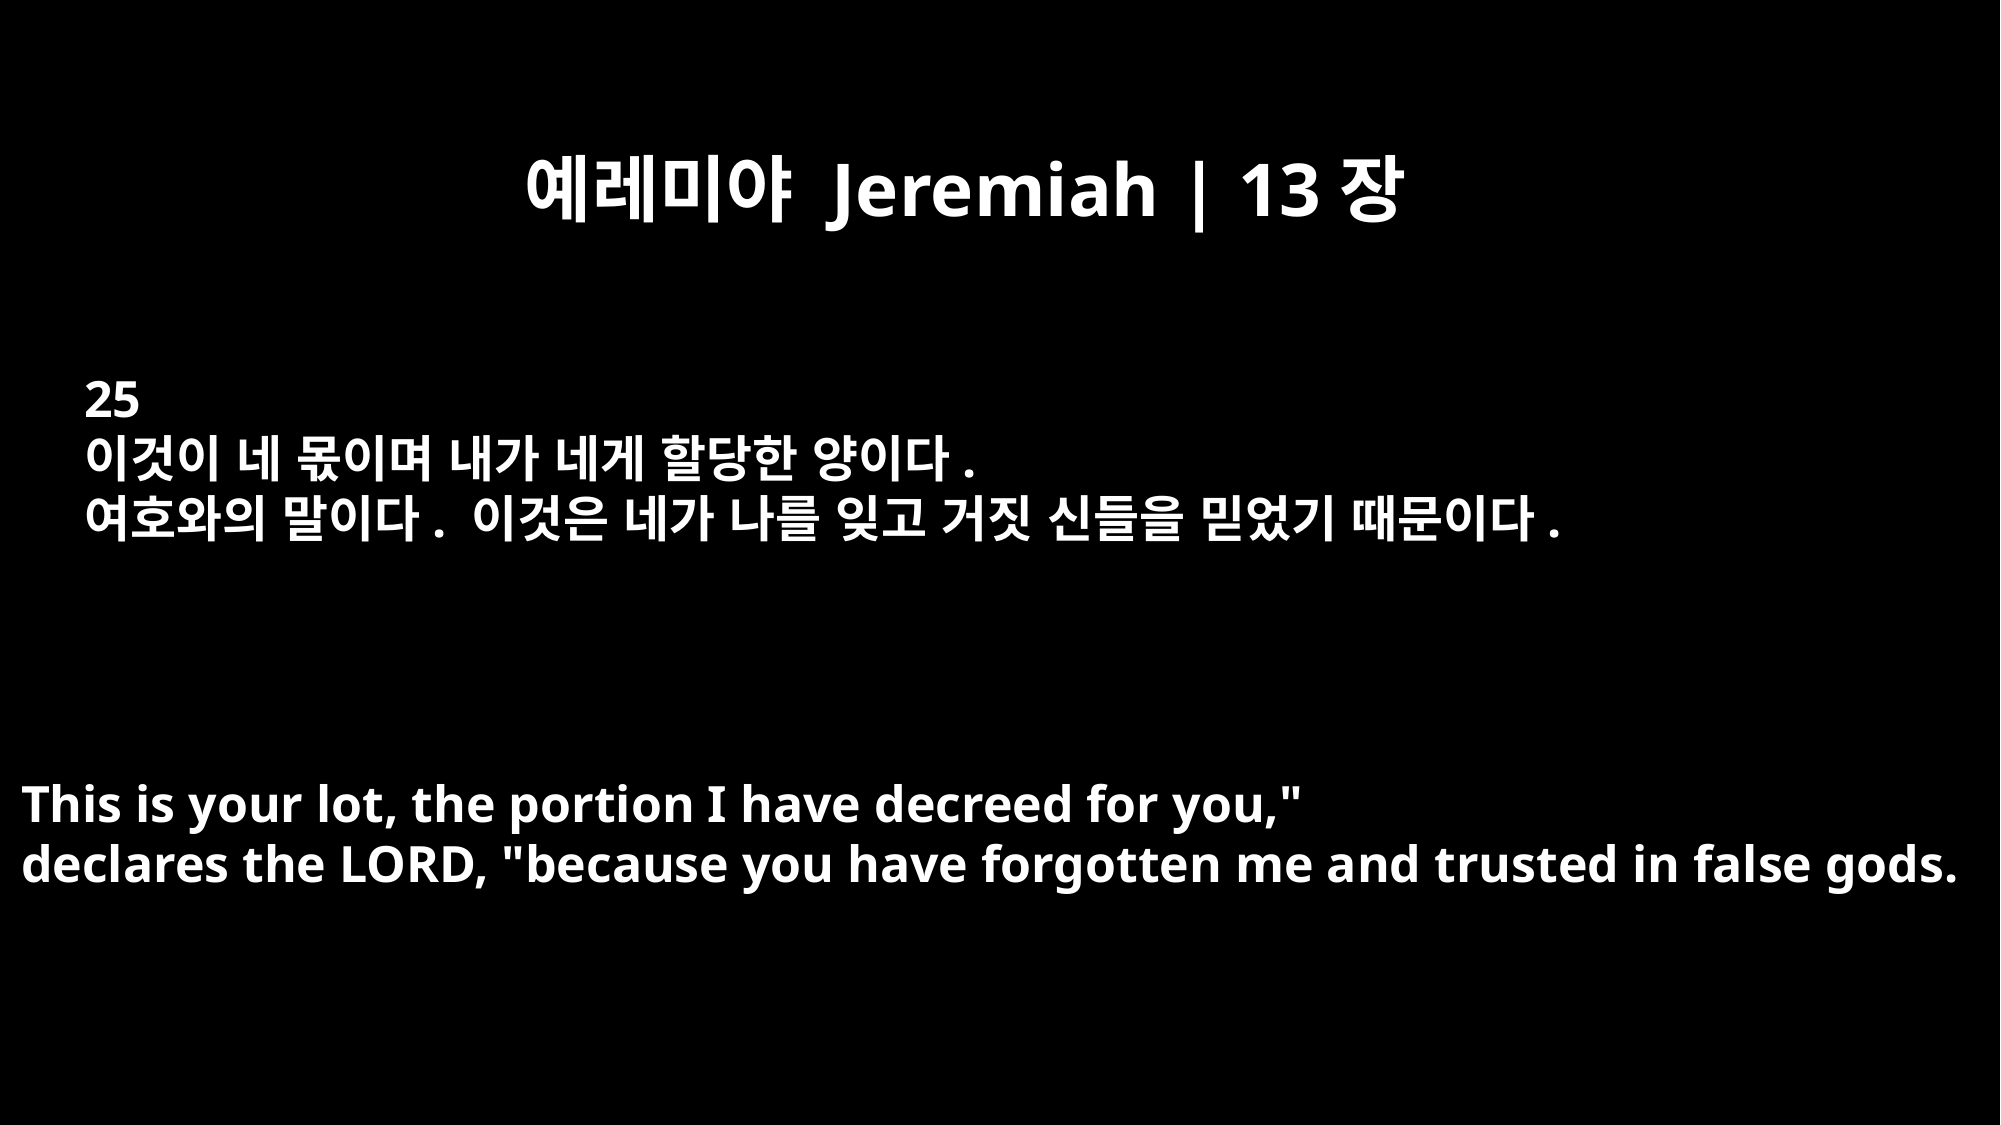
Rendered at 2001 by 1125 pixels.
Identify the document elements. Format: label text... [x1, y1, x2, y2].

text_box 25 이것이 네 몫이며 내가 네게 할당한 양이다. 여호와의 말이다. 이것은 네가 나를 잊고 거짓 신들을 믿었기 때문이다. [69, 359, 1577, 555]
text_box This is your lot, the portion I have decreed for you," declares the LORD, "because you have forgotten me and trusted in false gods. [6, 764, 1975, 900]
text_box 예레미야 Jeremiah | 13장 [510, 136, 1422, 239]
